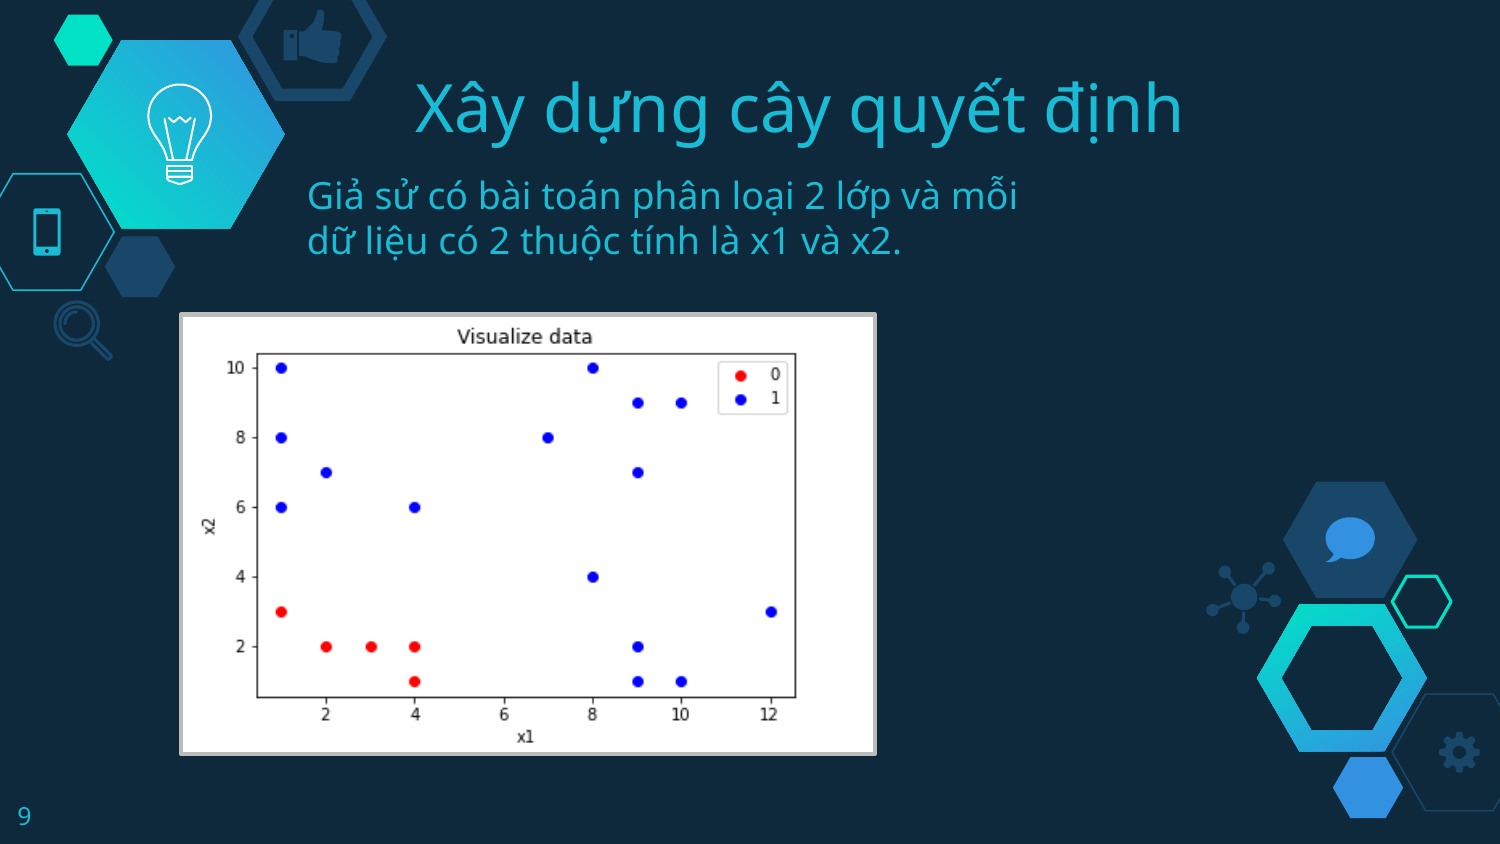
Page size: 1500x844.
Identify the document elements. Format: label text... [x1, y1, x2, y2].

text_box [169, 298, 876, 754]
text_box Giả sử có bài toán phân loại 2 lớp và mỗi dữ liệu có 2 thuộc tính là x1 và x2. [291, 160, 1062, 277]
title Xây dựng cây quyết định [400, 35, 1477, 161]
slide_number 9 [2, 785, 93, 844]
